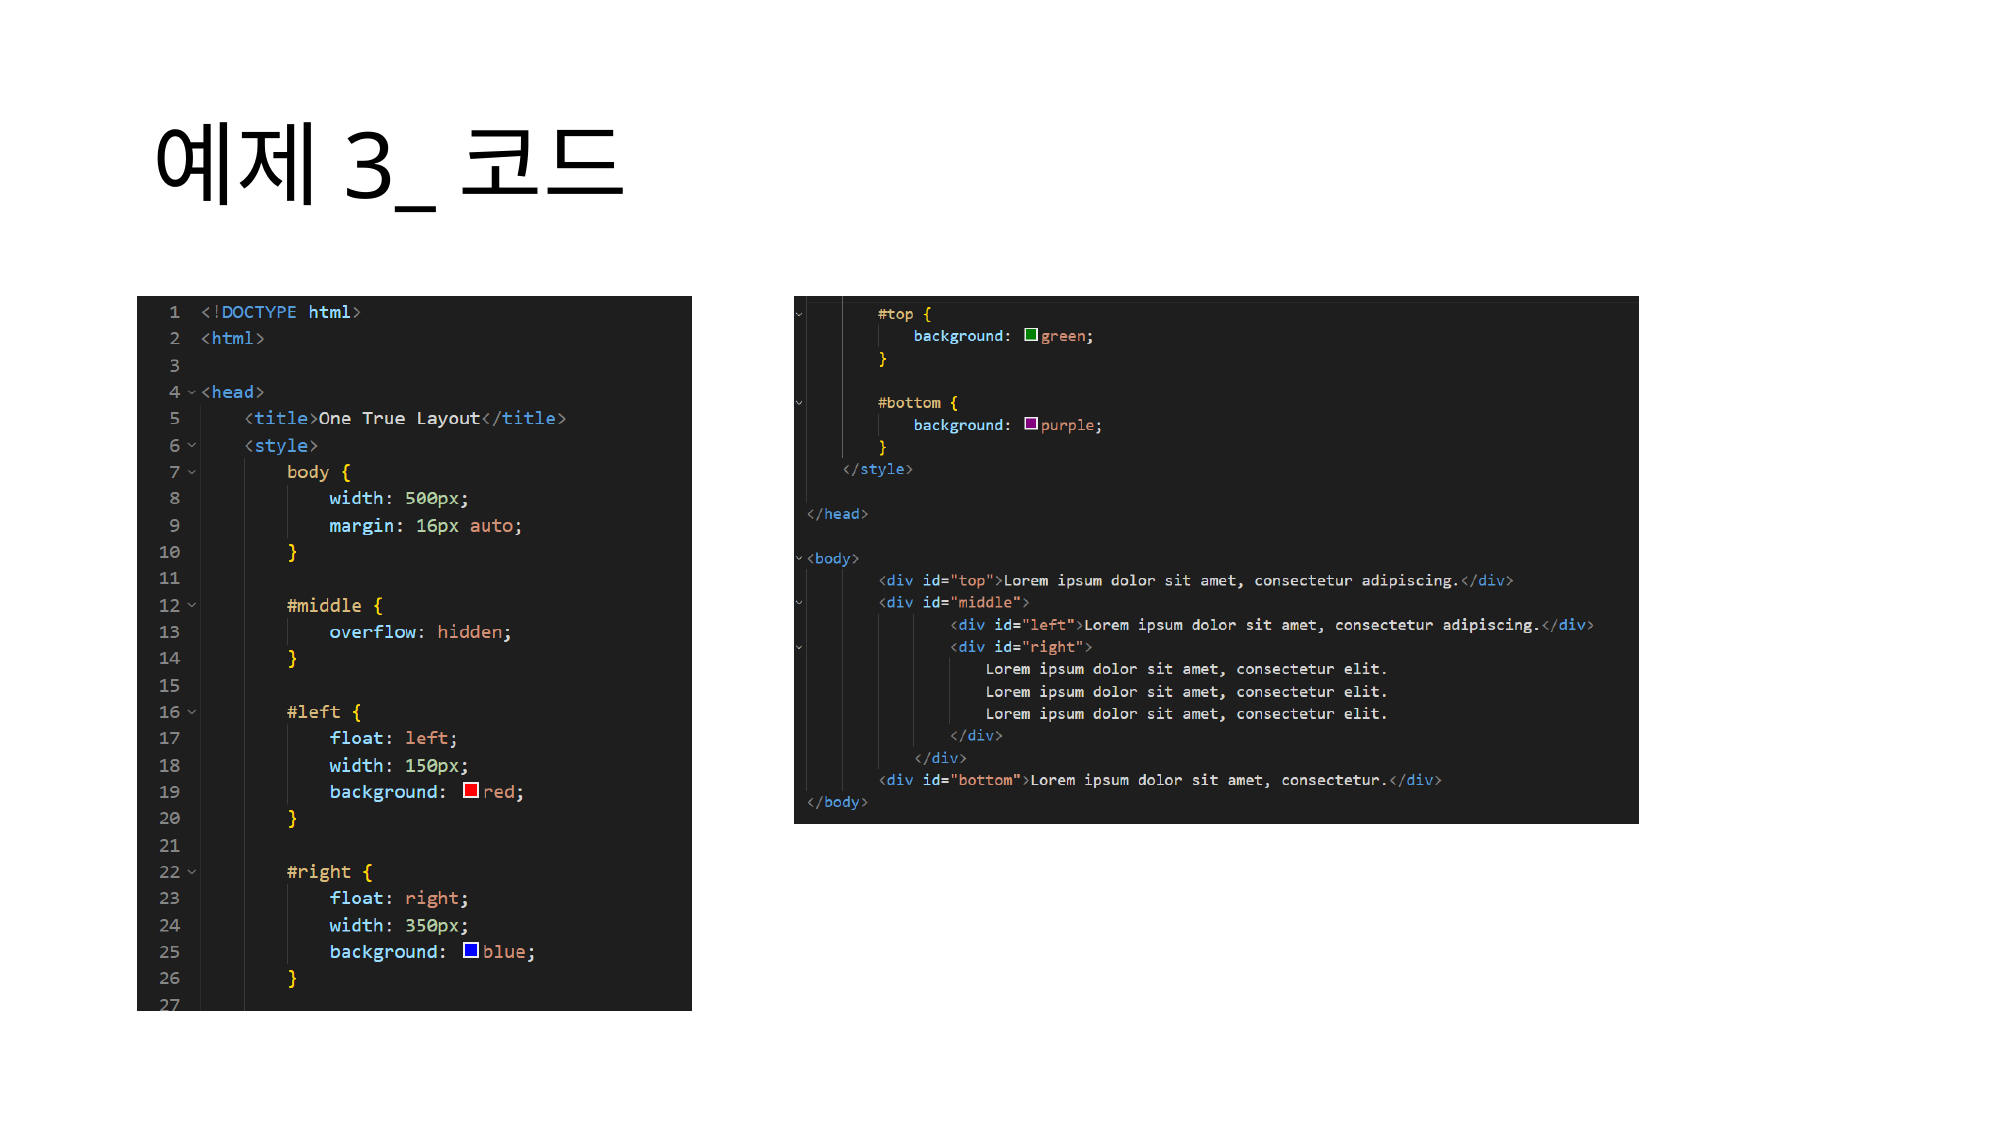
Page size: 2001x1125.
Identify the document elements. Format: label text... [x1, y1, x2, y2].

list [137, 296, 692, 1011]
picture [794, 296, 1639, 824]
title 예제3_코드 [137, 59, 1863, 278]
